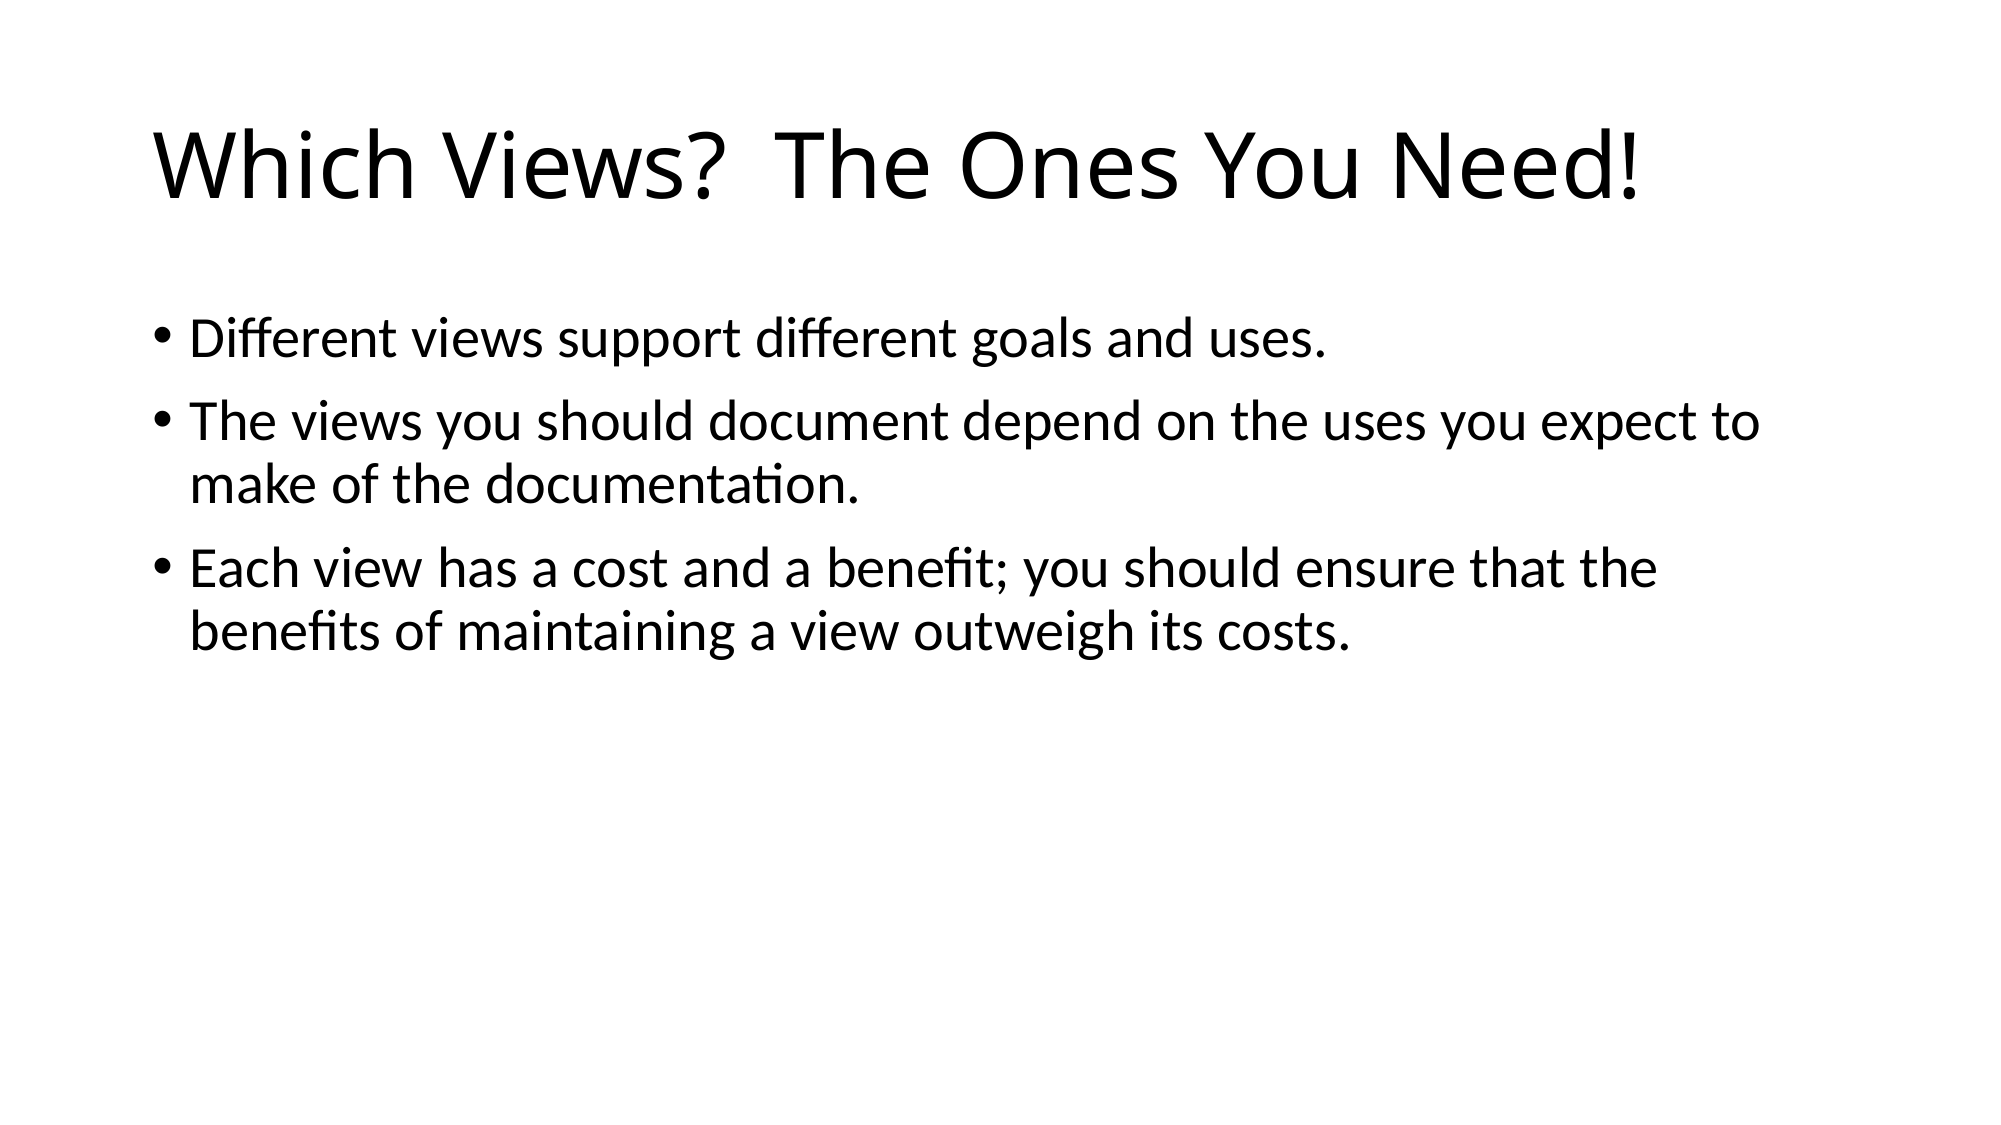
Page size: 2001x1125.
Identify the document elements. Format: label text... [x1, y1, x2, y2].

title Which Views? The Ones You Need! [137, 59, 1863, 278]
list Different views support different goals and uses. The views you should document depend on the uses you expect to make of the documentation. Each view has a cost and a benefit; you should ensure that the benefits of maintaining a view outweigh its costs. [137, 299, 1863, 1014]
